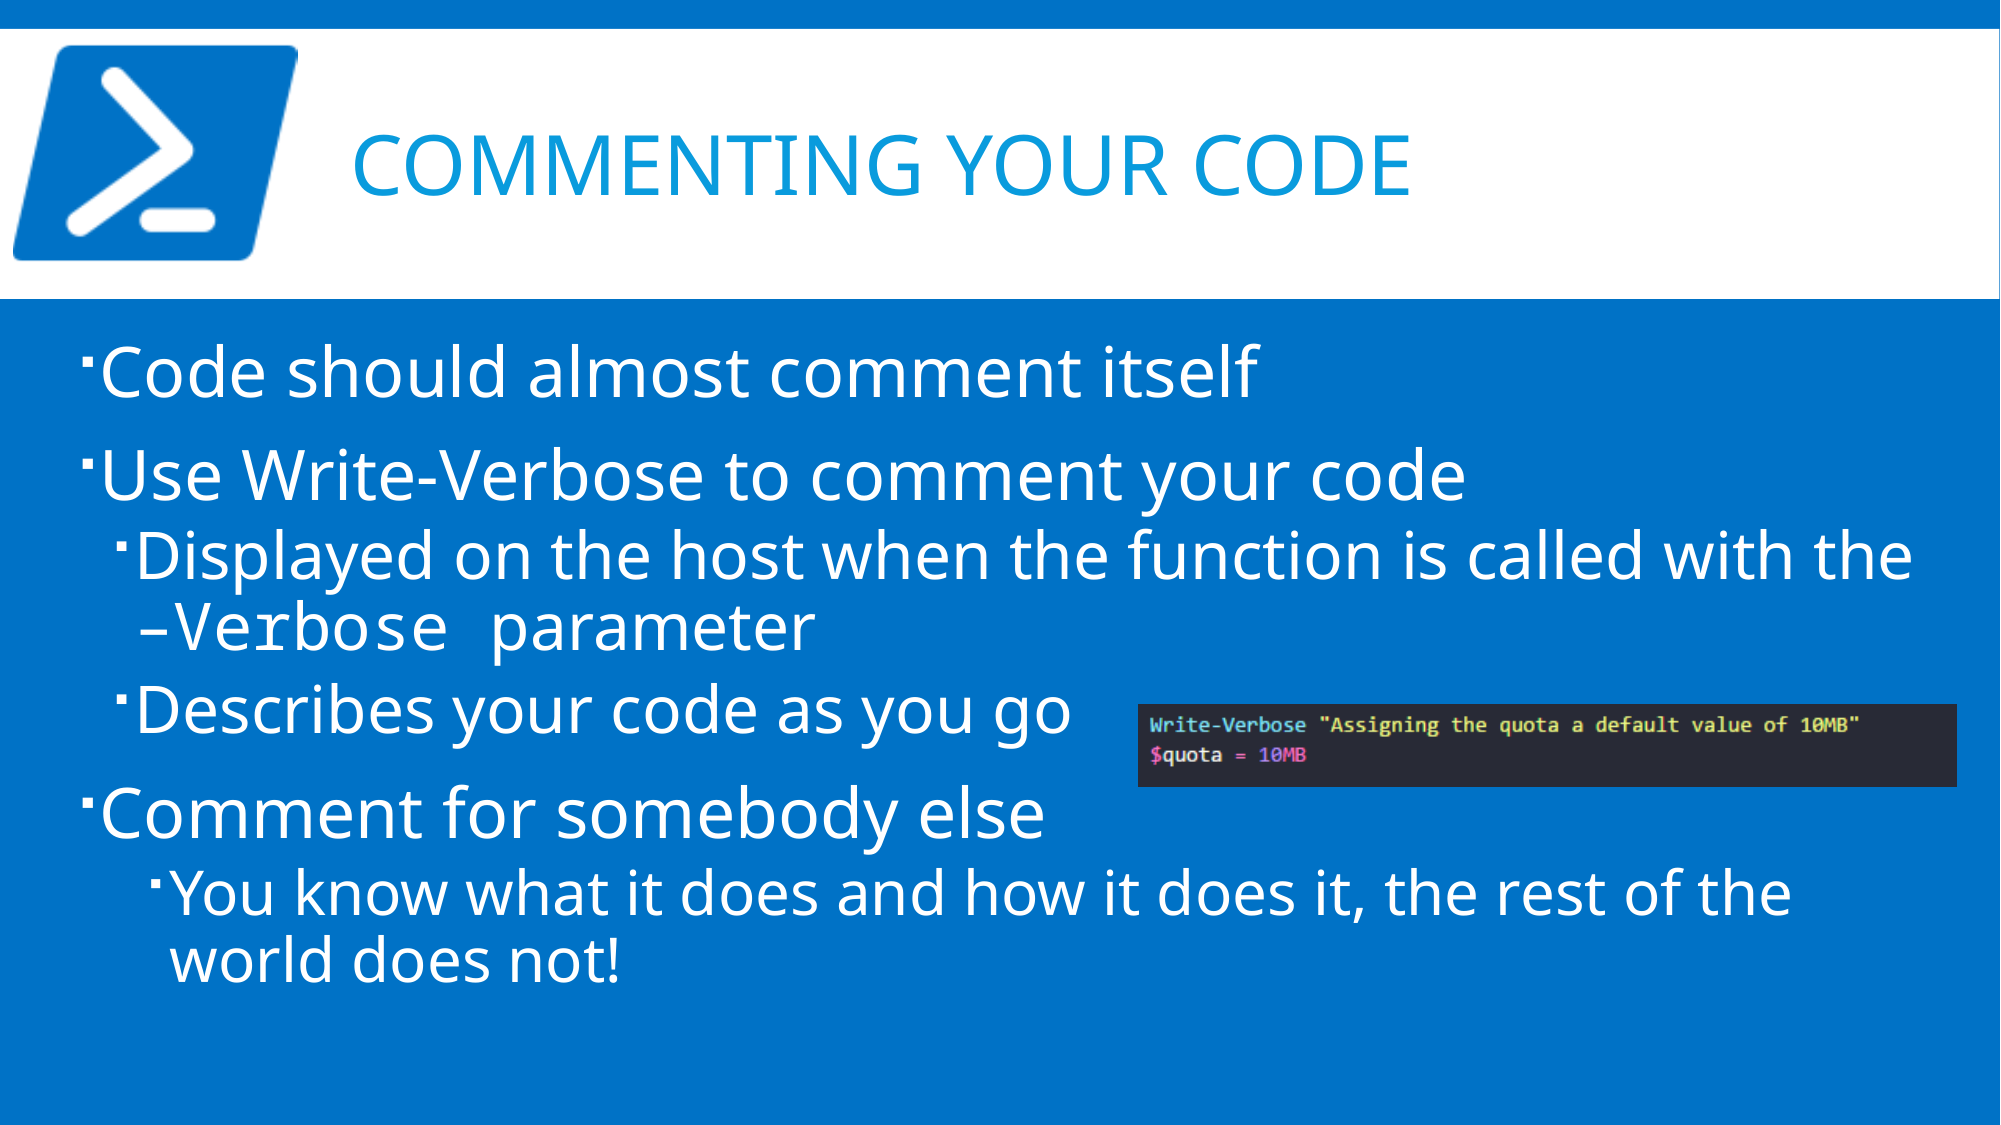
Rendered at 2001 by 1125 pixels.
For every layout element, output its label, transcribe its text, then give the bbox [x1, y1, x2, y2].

picture [1137, 703, 1958, 788]
title Commenting your code [335, 46, 1803, 295]
list Code should almost comment itself Use Write-Verbose to comment your code Displayed on the host when the function is called with the –Verbose parameter Describes your code as you go Comment for somebody else You know what it does and how it does it, the rest of the world does not! [56, 329, 1957, 1066]
picture [13, 9, 298, 295]
